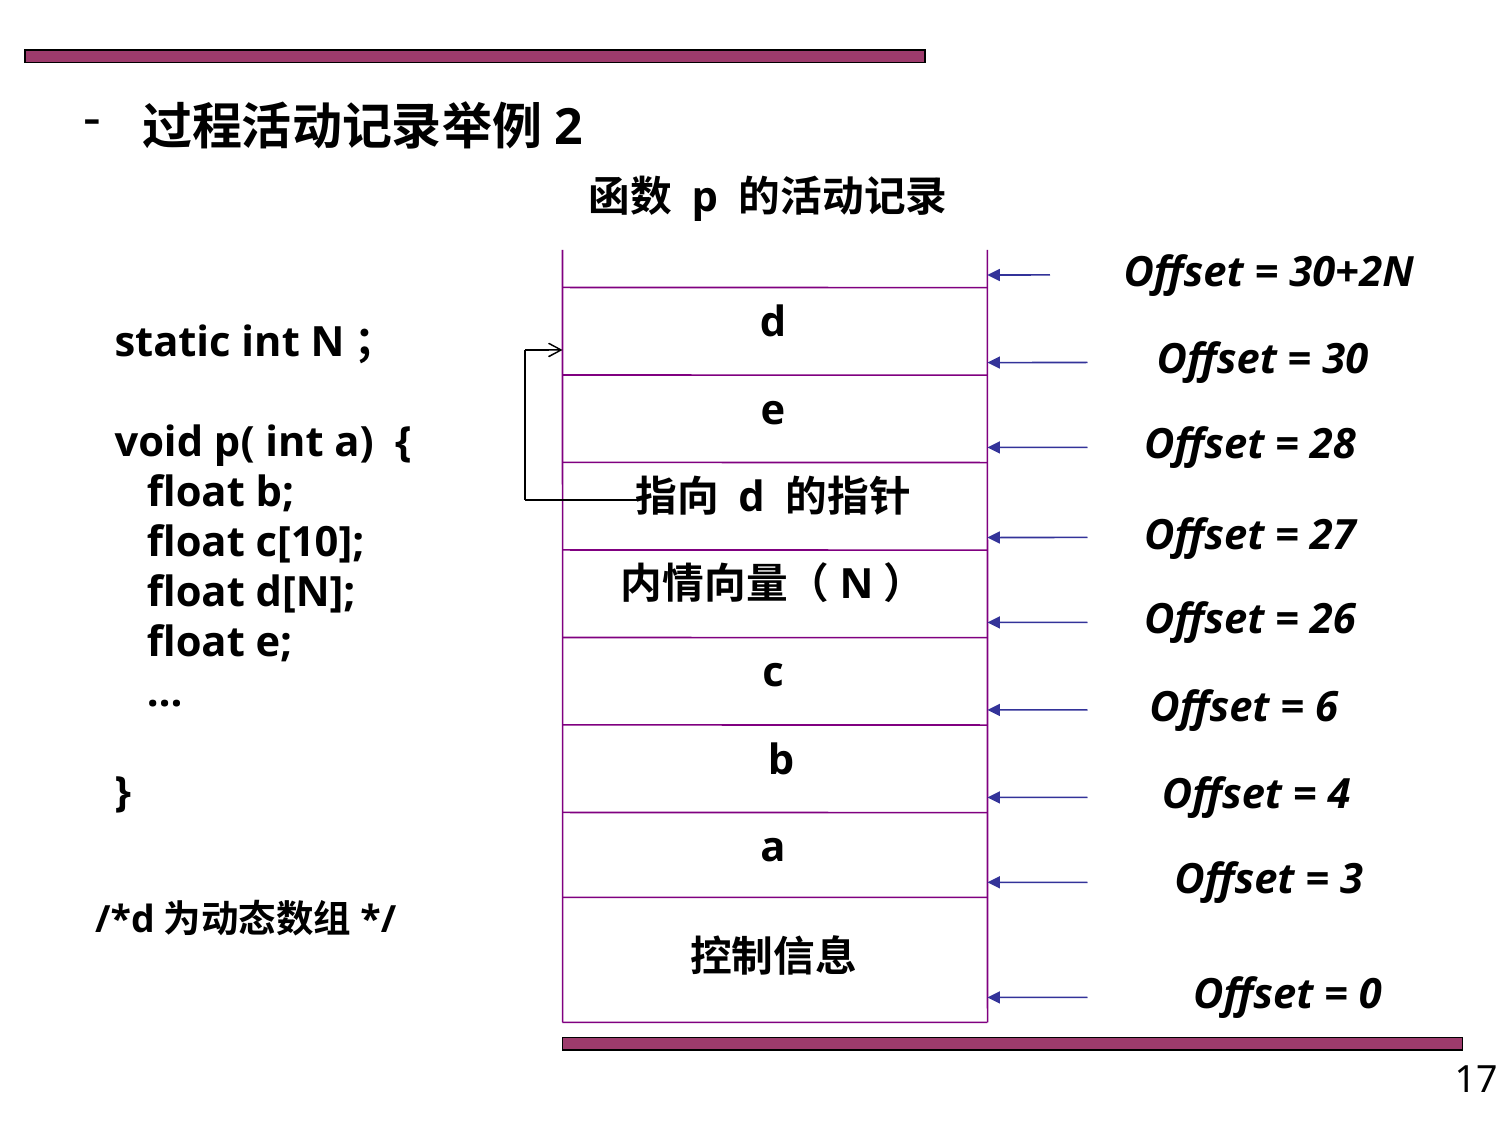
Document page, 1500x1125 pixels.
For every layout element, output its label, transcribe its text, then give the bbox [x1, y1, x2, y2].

text_box Offset = 0 [1074, 959, 1500, 1025]
text_box 控制信息 [675, 922, 872, 988]
text_box e [571, 375, 975, 440]
text_box [987, 268, 1051, 282]
text_box Offset = 30 [1087, 324, 1438, 390]
text_box Offset = 27 [1087, 500, 1413, 565]
slide_number 17 [1275, 1047, 1500, 1075]
text_box static int N； void p( int a) { float b; float c[10]; float d[N]; float e; … } [99, 307, 475, 823]
text_box Offset = 30+2N [1037, 237, 1500, 303]
text_box a [571, 812, 975, 878]
text_box Offset = 4 [1074, 759, 1438, 825]
text_box 指向 d 的指针 [571, 462, 975, 528]
text_box [987, 876, 1088, 889]
text_box 内情向量（N） [571, 549, 975, 615]
text_box /*d为动态数组*/ [80, 887, 412, 948]
text_box 函数 p 的活动记录 [573, 162, 963, 228]
text_box [987, 991, 1088, 1004]
text_box [987, 531, 1088, 544]
text_box [987, 703, 1088, 717]
text_box c [571, 637, 975, 703]
text_box d [571, 287, 975, 353]
text_box Offset = 3 [1074, 844, 1463, 910]
text_box [987, 441, 1088, 454]
text_box Offset = 26 [1087, 584, 1413, 650]
text_box b [575, 725, 988, 790]
text_box [987, 356, 1088, 369]
text_box Offset = 28 [1087, 409, 1413, 475]
text_box 过程活动记录举例2 [68, 87, 1063, 163]
text_box Offset = 6 [1074, 672, 1413, 738]
text_box [987, 791, 1088, 804]
text_box [987, 616, 1088, 629]
